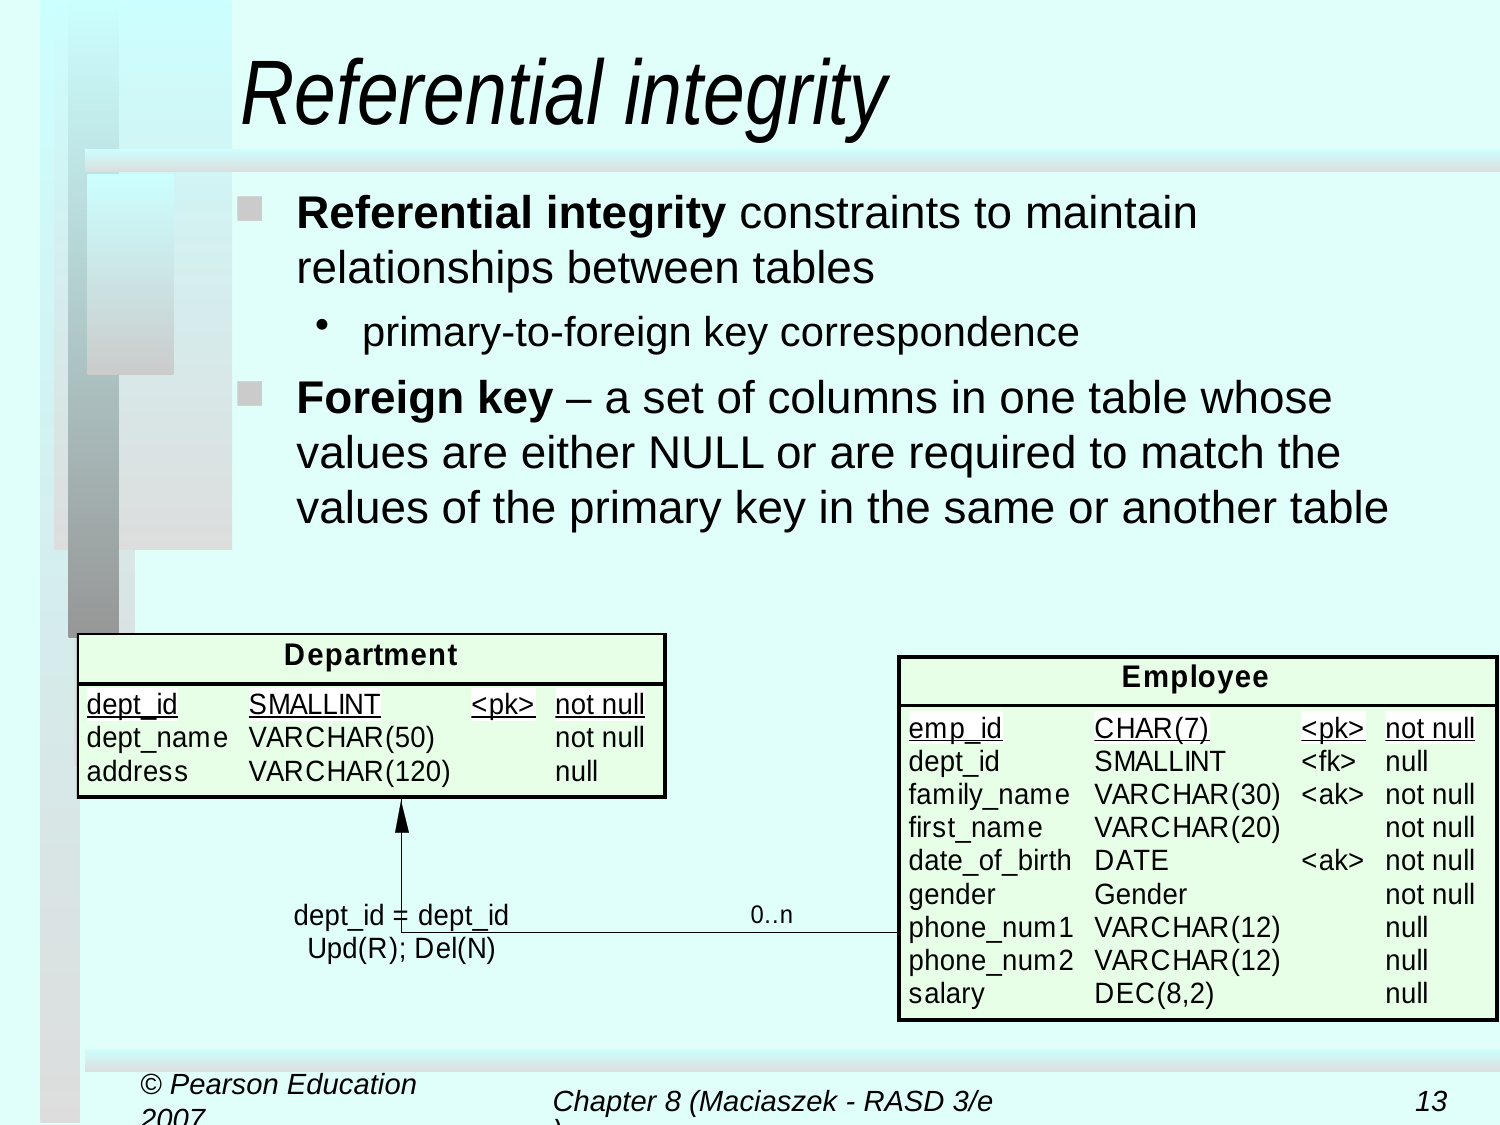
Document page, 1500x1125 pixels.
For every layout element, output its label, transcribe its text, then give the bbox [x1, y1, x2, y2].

picture [76, 633, 1500, 1025]
title Referential integrity [225, 0, 1500, 150]
slide_number 13 [1149, 1074, 1463, 1125]
footer Chapter 8 (Maciaszek - RASD 3/e) [537, 1074, 1013, 1125]
list Referential integrity constraints to maintain relationships between tables primary-to-foreign key correspondence Foreign key – a set of columns in one table whose values are either NULL or are required to match the values of the primary key in the same or another table [225, 174, 1463, 504]
slide_number © Pearson Education 2007 [125, 1074, 438, 1125]
